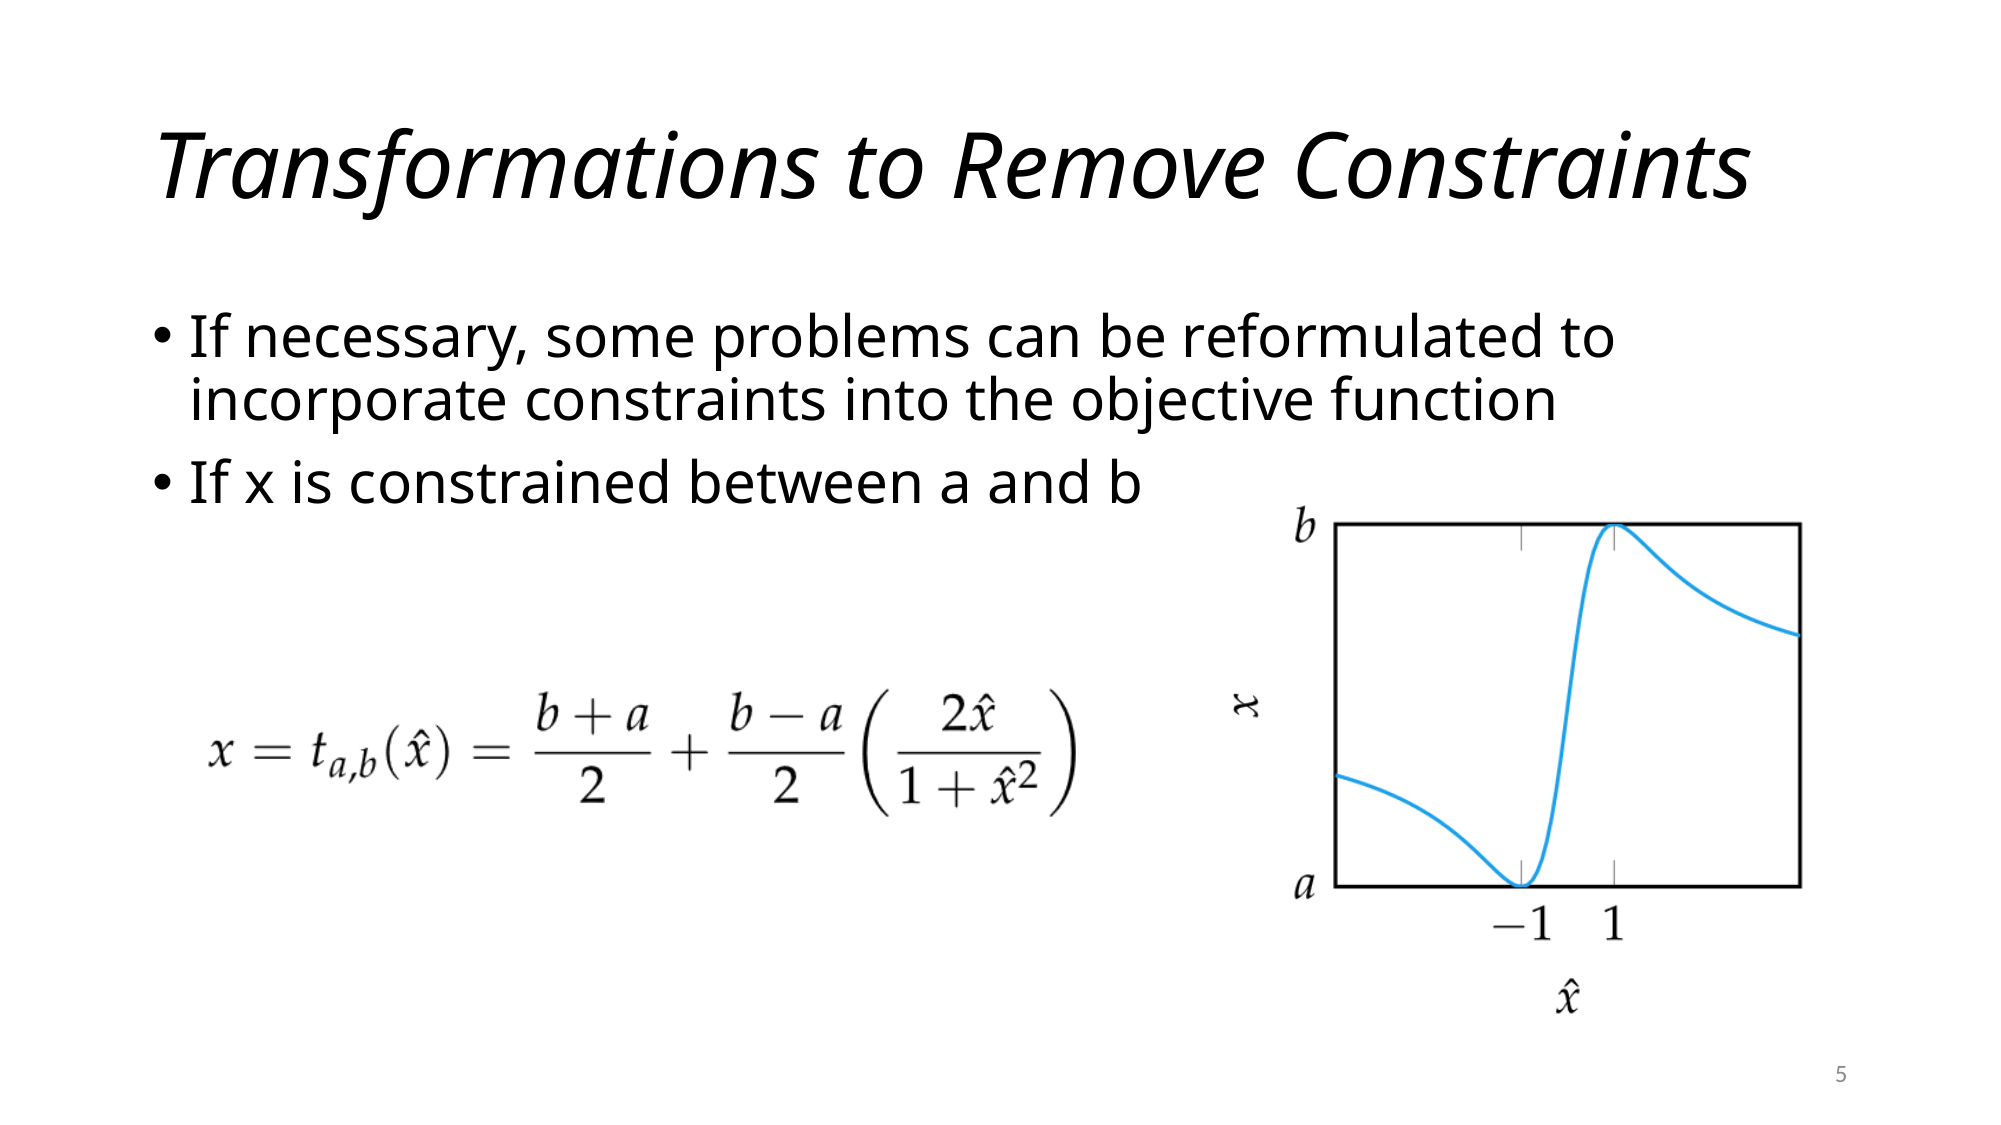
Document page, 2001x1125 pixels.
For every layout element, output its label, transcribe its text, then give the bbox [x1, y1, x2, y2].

list If necessary, some problems can be reformulated to incorporate constraints into the objective function If x is constrained between a and b [137, 299, 1863, 1014]
title Transformations to Remove Constraints [137, 59, 1863, 278]
picture [127, 578, 1168, 902]
picture [1213, 484, 1812, 1036]
slide_number 5 [1412, 1042, 1863, 1103]
